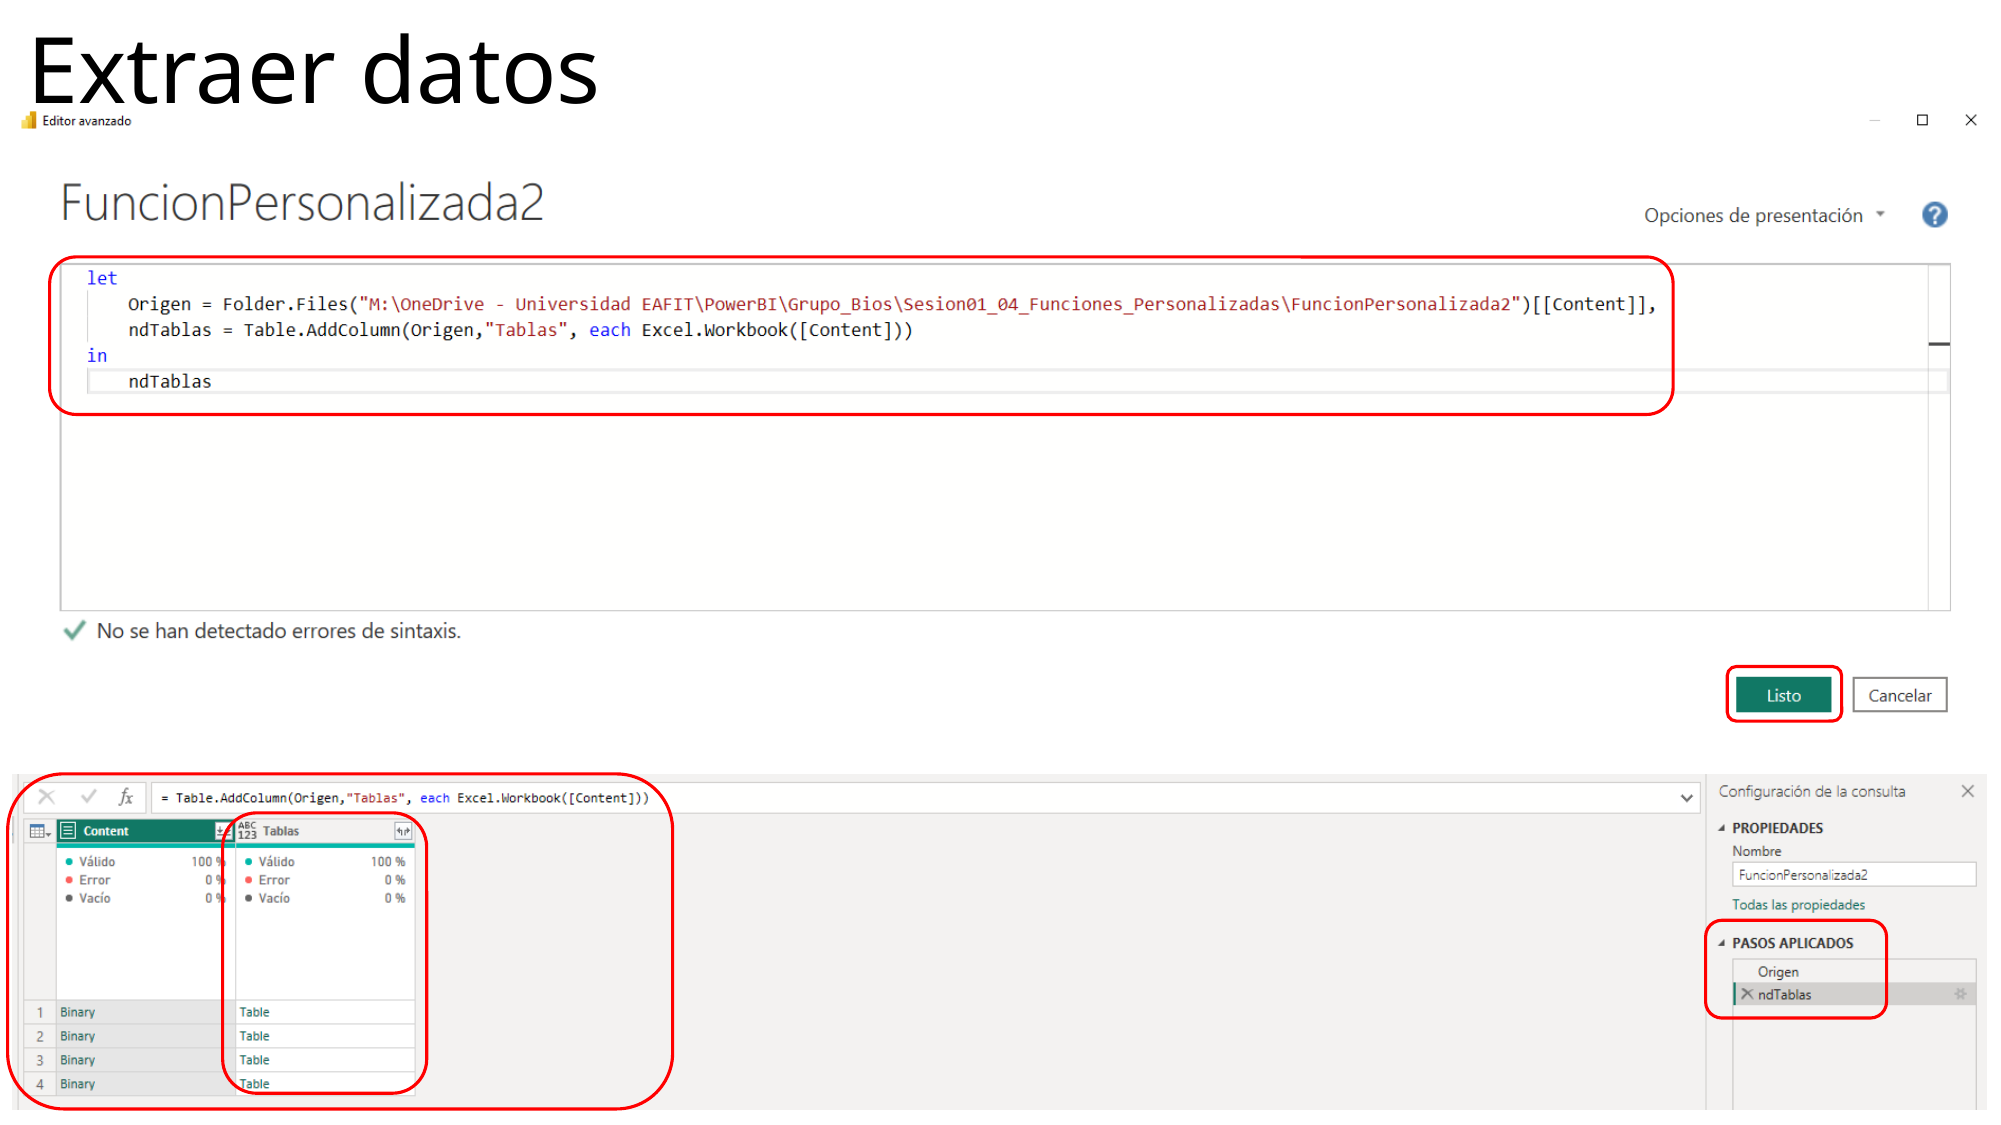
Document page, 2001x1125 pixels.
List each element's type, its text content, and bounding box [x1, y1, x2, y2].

title Extraer datos [12, 15, 1000, 106]
picture [11, 774, 1988, 1111]
picture [12, 106, 1988, 722]
text_box [6, 806, 11, 1077]
